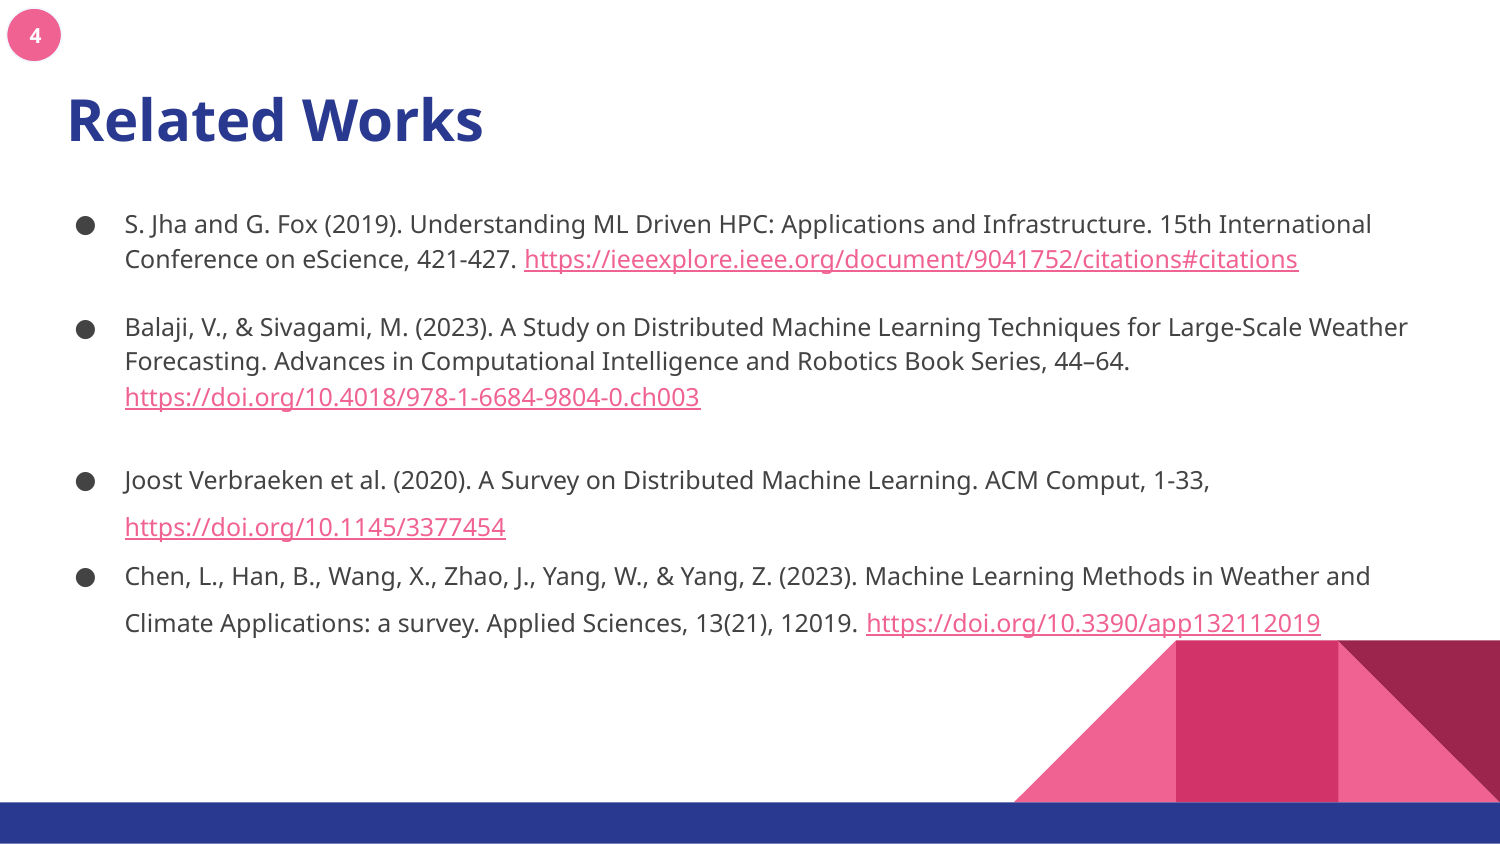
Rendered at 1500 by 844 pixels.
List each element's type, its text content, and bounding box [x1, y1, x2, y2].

text_box 4 [6, 8, 62, 62]
title Related Works [51, 68, 1449, 168]
list S. Jha and G. Fox (2019). Understanding ML Driven HPC: Applications and Infrastructure. 15th International Conference on eScience, 421-427. https://ieeexplore.ieee.org/document/9041752/citations#citations Balaji, V., & Sivagami, M. (2023). A Study on Distributed Machine Learning Techniques for Large-Scale Weather Forecasting. Advances in Computational Intelligence and Robotics Book Series, 44–64. https://doi.org/10.4018/978-1-6684-9804-0.ch003 Joost Verbraeken et al. (2020). A Survey on Distributed Machine Learning. ACM Comput, 1-33, https://doi.org/10.1145/3377454 Chen, L., Han, B., Wang, X., Zhao, J., Yang, W., & Yang, Z. (2023). Machine Learning Methods in Weather and Climate Applications: a survey. Applied Sciences, 13(21), 12019. https://doi.org/10.3390/app132112019 [34, 188, 1433, 737]
